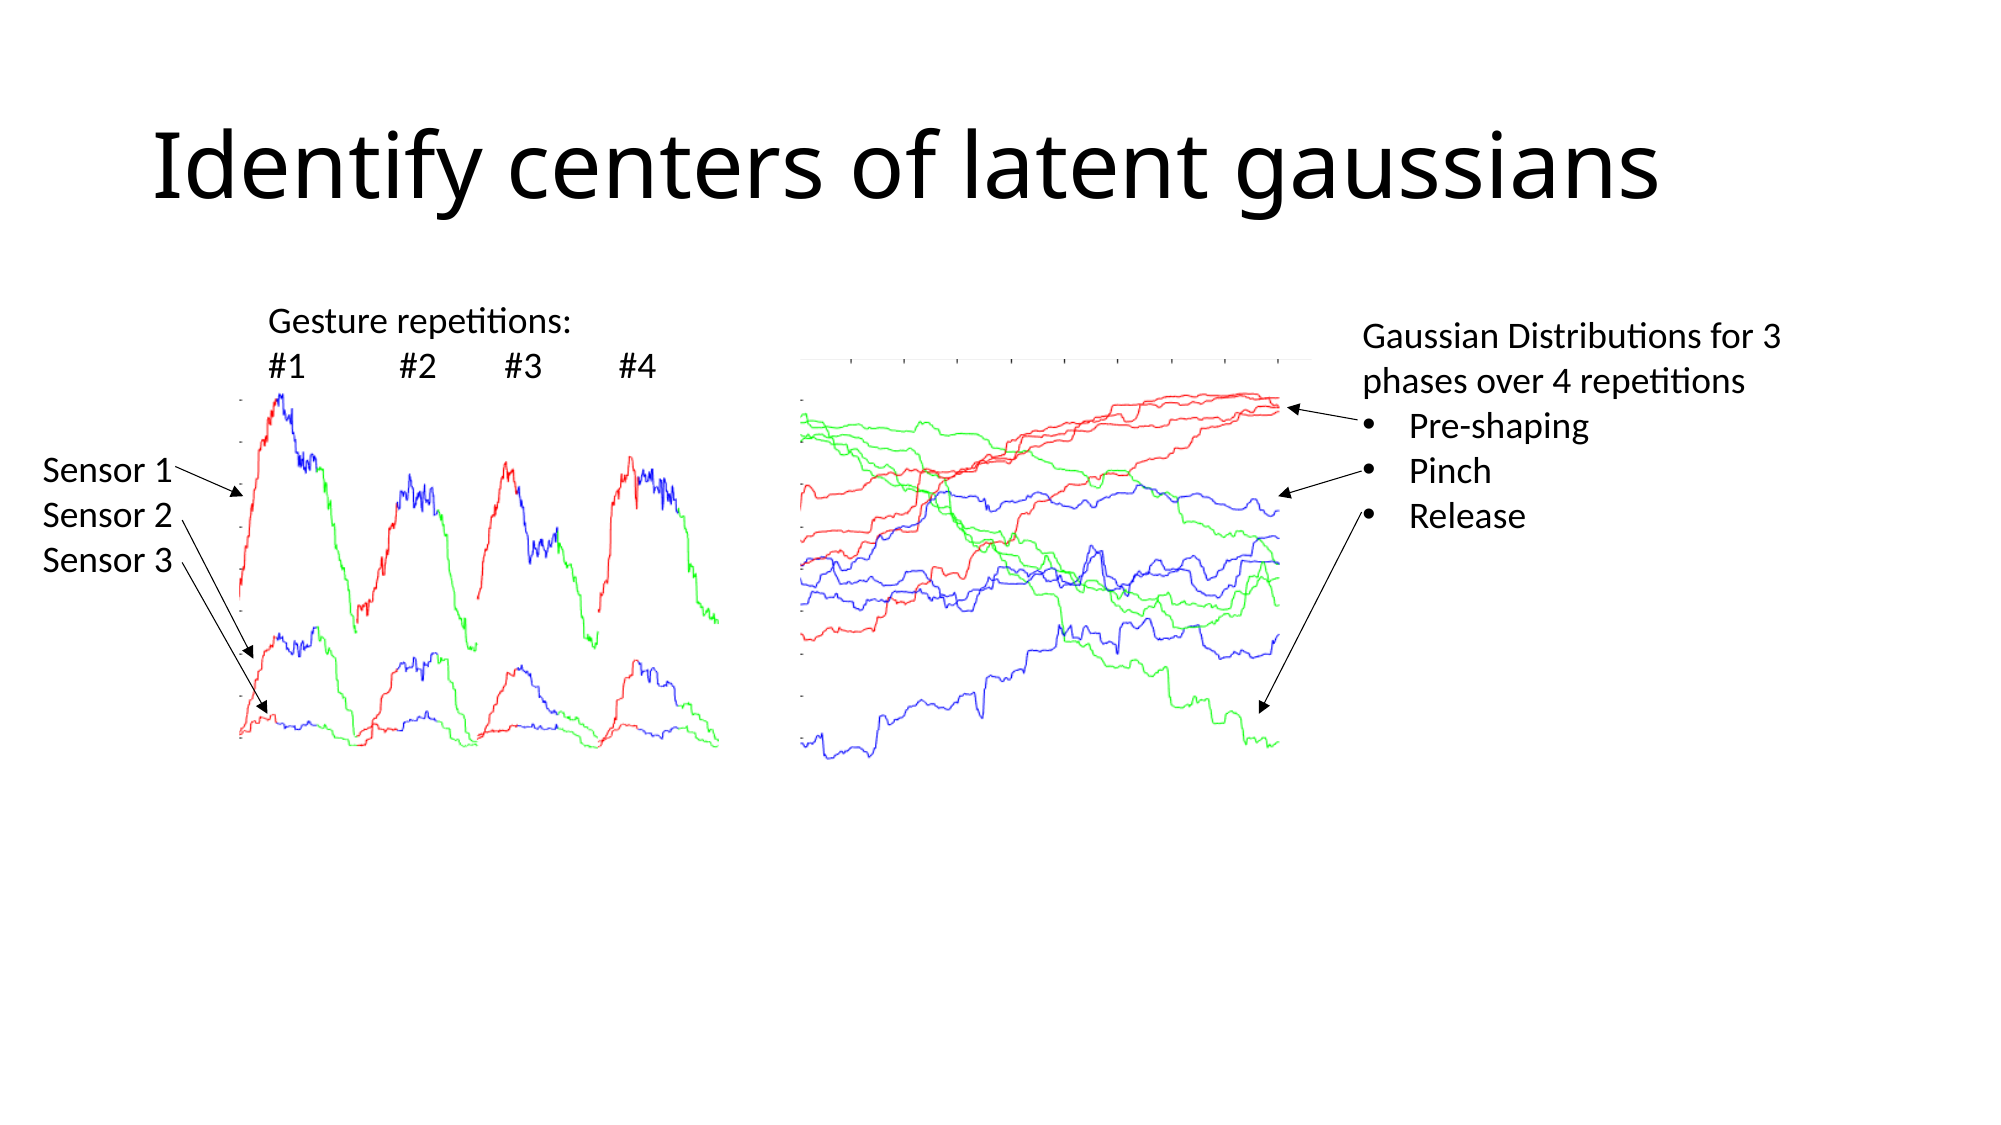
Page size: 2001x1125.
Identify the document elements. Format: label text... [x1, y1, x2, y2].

text_box Gesture repetitions: #1 #2 #3 #4 [253, 288, 700, 375]
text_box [182, 562, 268, 714]
title Identify centers of latent gaussians [137, 59, 1863, 278]
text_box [1287, 407, 1358, 420]
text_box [1258, 512, 1362, 714]
text_box Sensor 1 Sensor 2 Sensor 3 [27, 437, 189, 633]
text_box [175, 466, 244, 497]
text_box Gaussian Distributions for 3 phases over 4 repetitions Pre-shaping Pinch Release [1347, 303, 1818, 544]
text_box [182, 519, 254, 562]
picture [800, 359, 1312, 766]
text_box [1278, 470, 1362, 497]
picture [239, 375, 751, 770]
